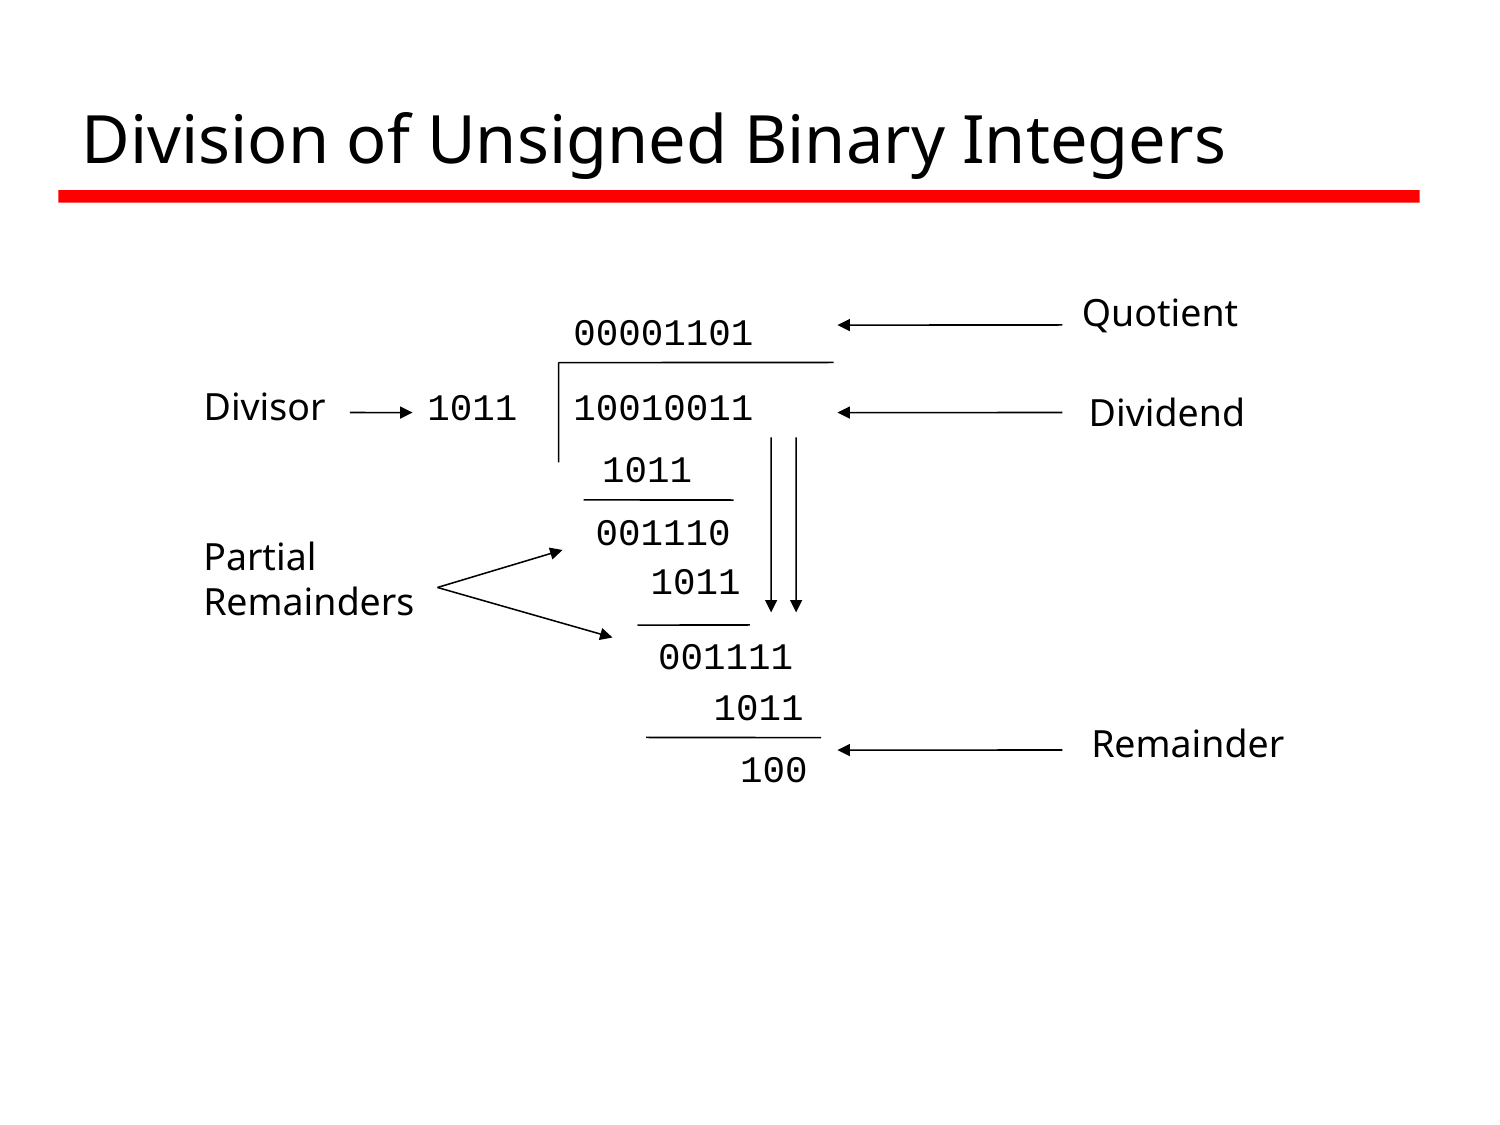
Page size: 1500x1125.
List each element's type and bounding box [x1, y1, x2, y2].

text_box [1076, 712, 1300, 773]
text_box [837, 318, 1063, 332]
text_box [349, 362, 1063, 463]
text_box [558, 299, 830, 361]
title [66, 24, 1413, 185]
text_box [1067, 281, 1254, 342]
text_box [789, 437, 803, 613]
text_box [437, 547, 613, 641]
text_box [188, 374, 341, 436]
text_box [646, 737, 823, 798]
text_box [1073, 381, 1261, 443]
text_box [188, 524, 430, 631]
text_box [580, 499, 756, 611]
text_box [837, 743, 1063, 757]
text_box [764, 437, 778, 613]
text_box [637, 624, 819, 736]
text_box [587, 437, 746, 498]
